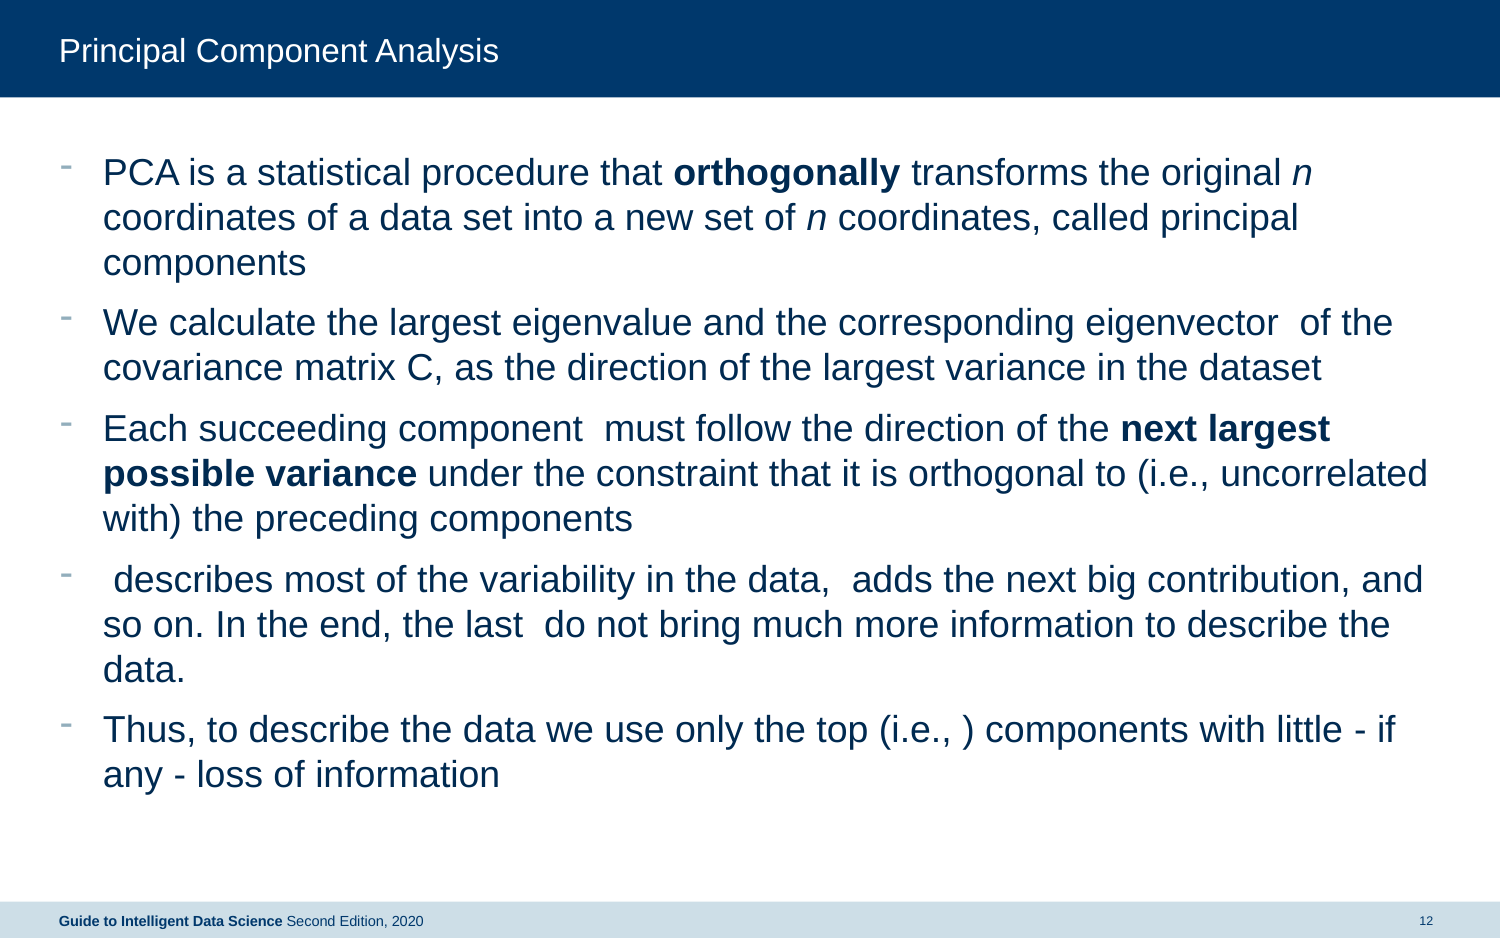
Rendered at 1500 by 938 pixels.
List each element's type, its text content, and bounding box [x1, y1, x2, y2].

footer Guide to Intelligent Data Science Second Edition, 2020 [58, 900, 717, 938]
slide_number 12 [1411, 900, 1442, 938]
title Principal Component Analysis [58, 28, 1442, 70]
